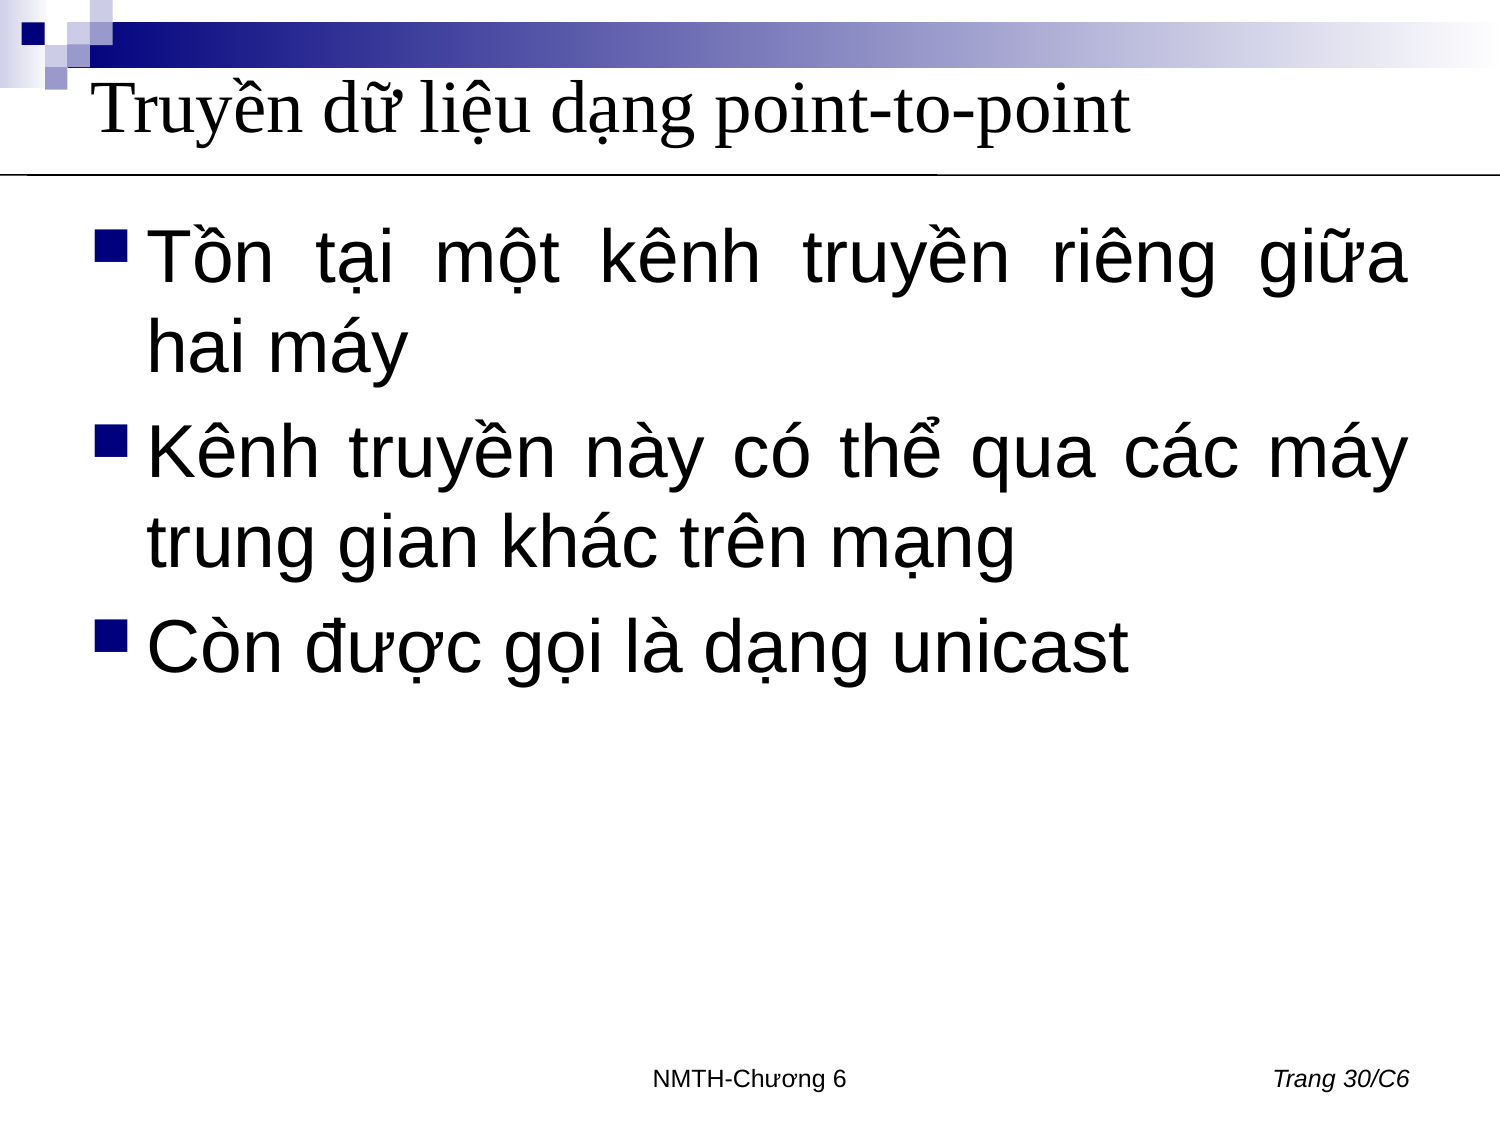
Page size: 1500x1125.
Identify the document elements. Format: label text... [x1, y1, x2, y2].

title Truyền dữ liệu dạng point-to-point [75, 50, 1425, 155]
footer NMTH-Chương 6 [512, 1025, 988, 1100]
slide_number Trang 30/C6 [1074, 1025, 1425, 1100]
list Tồn tại một kênh truyền riêng giữa hai máy Kênh truyền này có thể qua các máy trung gian khác trên mạng Còn được gọi là dạng unicast [75, 200, 1425, 1075]
